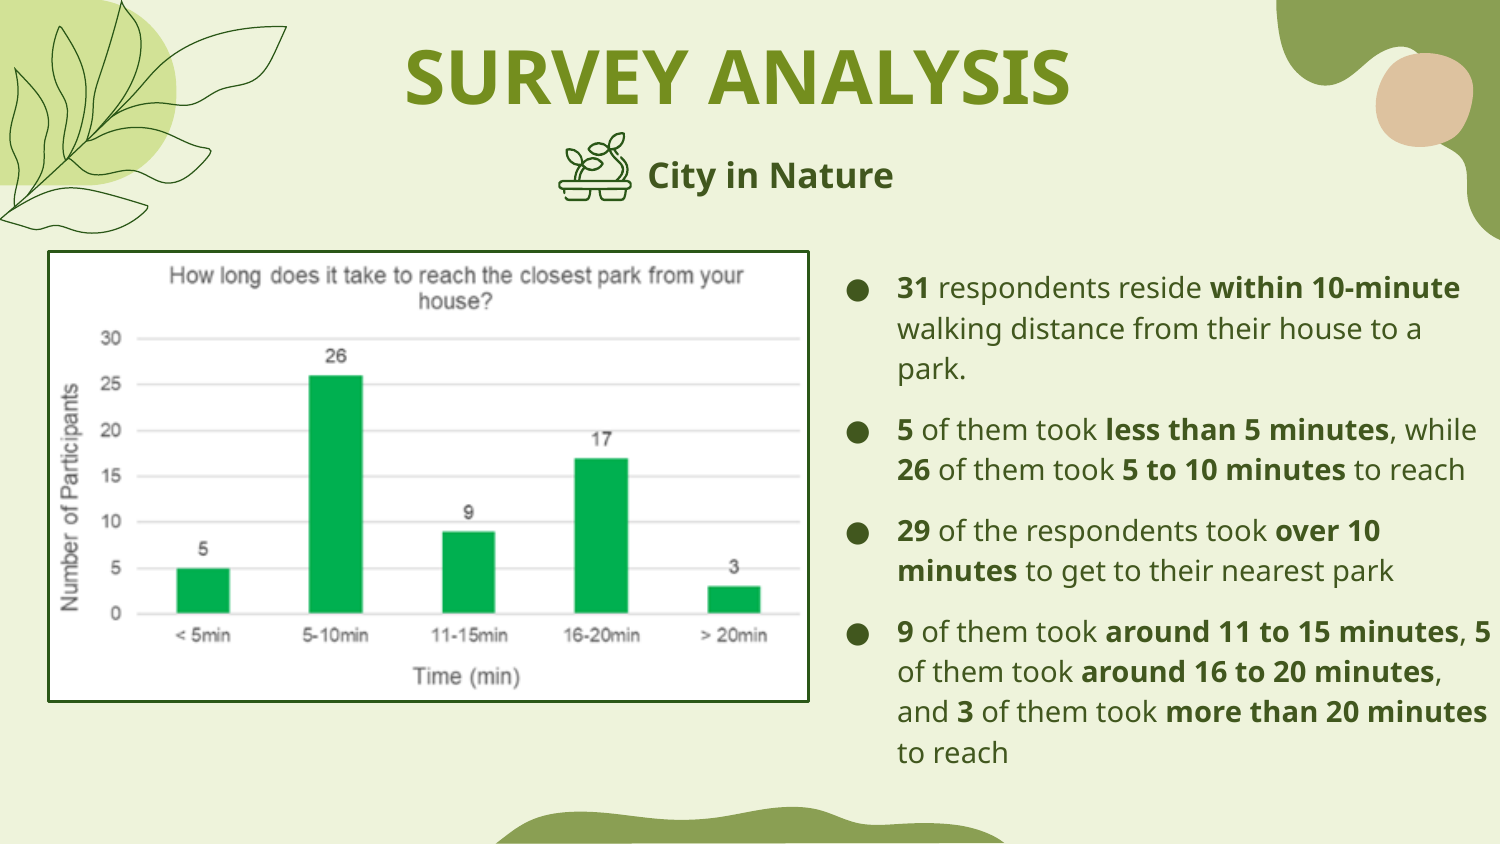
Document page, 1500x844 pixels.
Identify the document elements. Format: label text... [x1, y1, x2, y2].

text_box SURVEY ANALYSIS [359, 14, 1117, 135]
subtitle City in Nature [632, 132, 943, 202]
text_box 31 respondents reside within 10-minute walking distance from their house to a park. 5 of them took less than 5 minutes, while 26 of them took 5 to 10 minutes to reach 29 of the respondents took over 10 minutes to get to their nearest park 9 of them took around 11 to 15 minutes, 5 of them took around 16 to 20 minutes, and 3 of them took more than 20 minutes to reach [807, 249, 1500, 784]
text_box [558, 132, 632, 202]
picture [49, 253, 808, 701]
